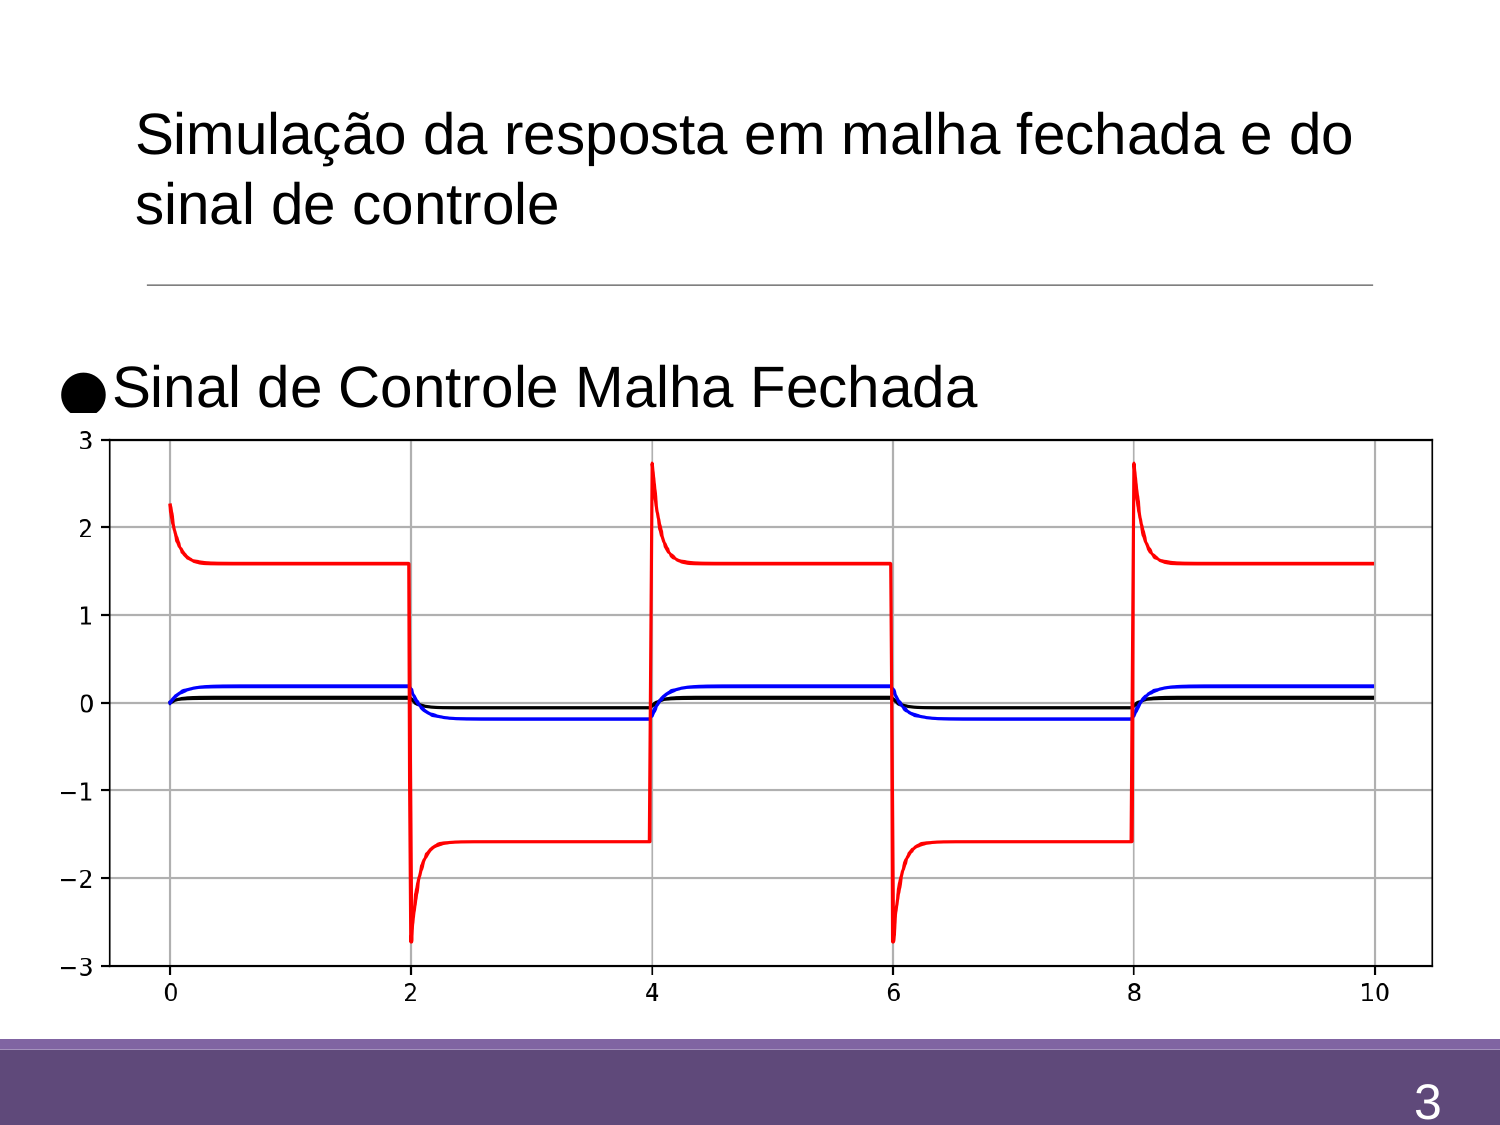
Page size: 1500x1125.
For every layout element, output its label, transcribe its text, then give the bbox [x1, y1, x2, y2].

text_box Sinal de Controle Malha Fechada [41, 313, 1384, 411]
text_box 3 [1399, 1061, 1500, 1125]
picture [40, 413, 1449, 1023]
text_box Simulação da resposta em malha fechada e do sinal de controle [135, 46, 1373, 285]
